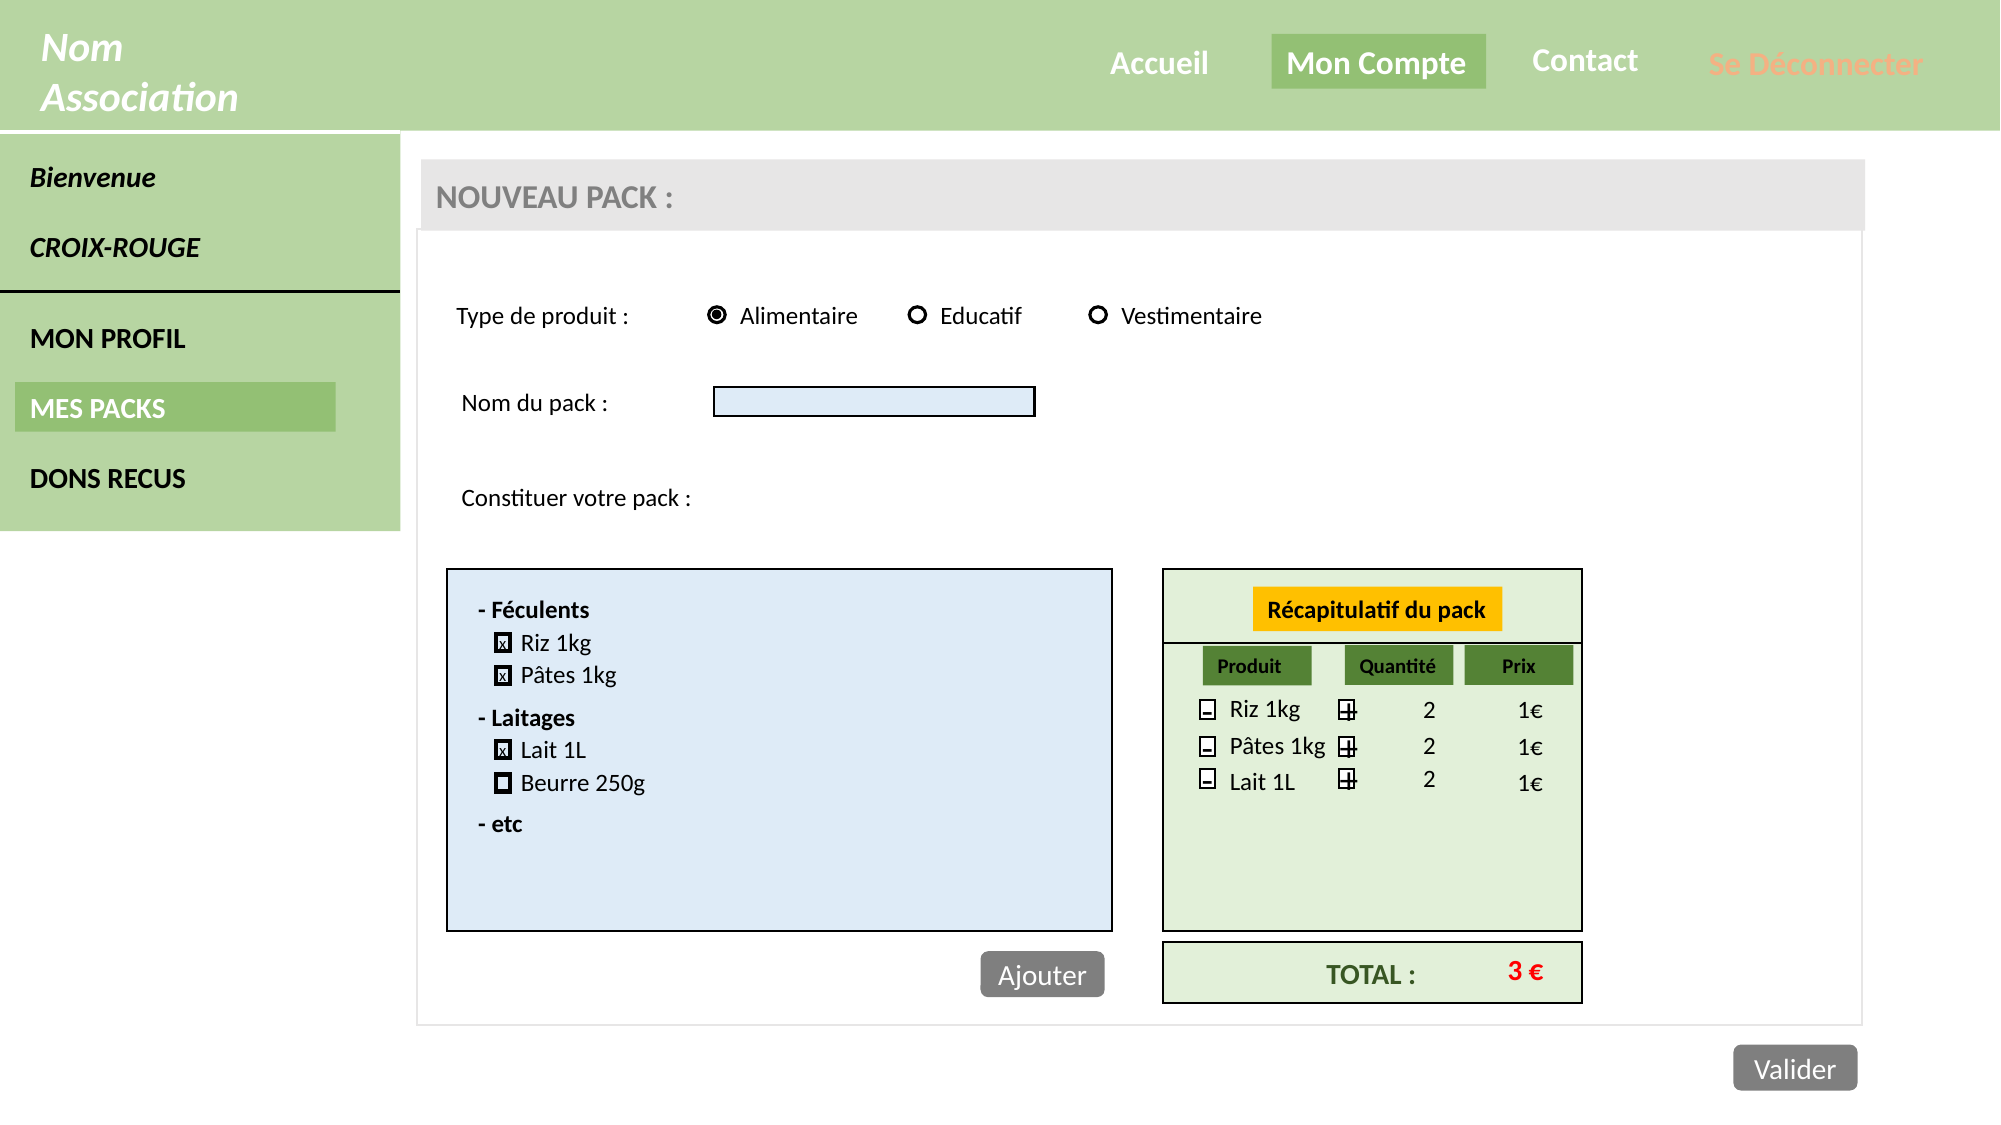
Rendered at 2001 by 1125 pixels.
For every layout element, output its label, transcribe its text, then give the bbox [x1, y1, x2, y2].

text_box 2 [1409, 721, 1438, 755]
text_box Quantité [1344, 645, 1454, 685]
text_box - [1199, 768, 1216, 789]
text_box NOUVEAU PACK : [420, 158, 1866, 232]
text_box 2 [1409, 685, 1438, 721]
text_box 1€ [1501, 685, 1560, 722]
text_box x [494, 665, 512, 686]
text_box Récapitulatif du pack [1253, 586, 1503, 632]
text_box Produit [1202, 645, 1312, 686]
text_box Pâtes 1kg [506, 651, 655, 697]
text_box Riz 1kg [506, 619, 655, 651]
text_box - Féculents [463, 586, 613, 632]
text_box Mon Compte [1271, 33, 1487, 89]
text_box Beurre 250g [506, 759, 664, 805]
text_box Constituer votre pack : [446, 474, 714, 519]
text_box x [494, 739, 512, 760]
text_box Contact [1517, 30, 1663, 86]
text_box 1€ [1501, 722, 1560, 759]
text_box - [1199, 736, 1216, 757]
text_box DONS RECUS [15, 451, 336, 502]
text_box [1162, 568, 1583, 642]
text_box 1€ [1501, 759, 1560, 805]
text_box TOTAL : [1311, 948, 1450, 998]
text_box Prix [1464, 645, 1574, 685]
text_box Lait 1L [1215, 758, 1311, 803]
text_box Nom du pack : [446, 378, 629, 424]
text_box [1162, 941, 1583, 1004]
text_box x [494, 632, 512, 653]
text_box - etc [463, 799, 613, 845]
text_box Valider [1733, 1044, 1858, 1091]
text_box [0, 292, 401, 532]
text_box Se Déconnecter [1693, 34, 1948, 89]
text_box Lait 1L [506, 726, 655, 759]
text_box - [1199, 699, 1216, 720]
text_box [416, 228, 1863, 1026]
text_box Riz 1kg [1215, 685, 1324, 721]
text_box 2 [1409, 755, 1438, 800]
text_box [446, 568, 1113, 932]
text_box MES PACKS [15, 382, 336, 432]
text_box [0, 133, 401, 291]
text_box Bienvenue CROIX-ROUGE [15, 150, 336, 271]
text_box + [1338, 736, 1355, 757]
text_box Pâtes 1kg [1215, 721, 1347, 767]
text_box [713, 386, 1036, 417]
text_box + [1338, 768, 1355, 789]
text_box Ajouter [980, 951, 1105, 998]
text_box MON PROFIL [15, 311, 336, 362]
text_box - Laitages [463, 693, 613, 739]
text_box Nom Association [26, 12, 258, 128]
text_box + [1338, 699, 1355, 720]
text_box 3 € [1478, 944, 1573, 994]
text_box [1162, 643, 1583, 932]
text_box [494, 772, 512, 794]
text_box Accueil [1095, 33, 1240, 89]
text_box [0, 0, 2000, 131]
